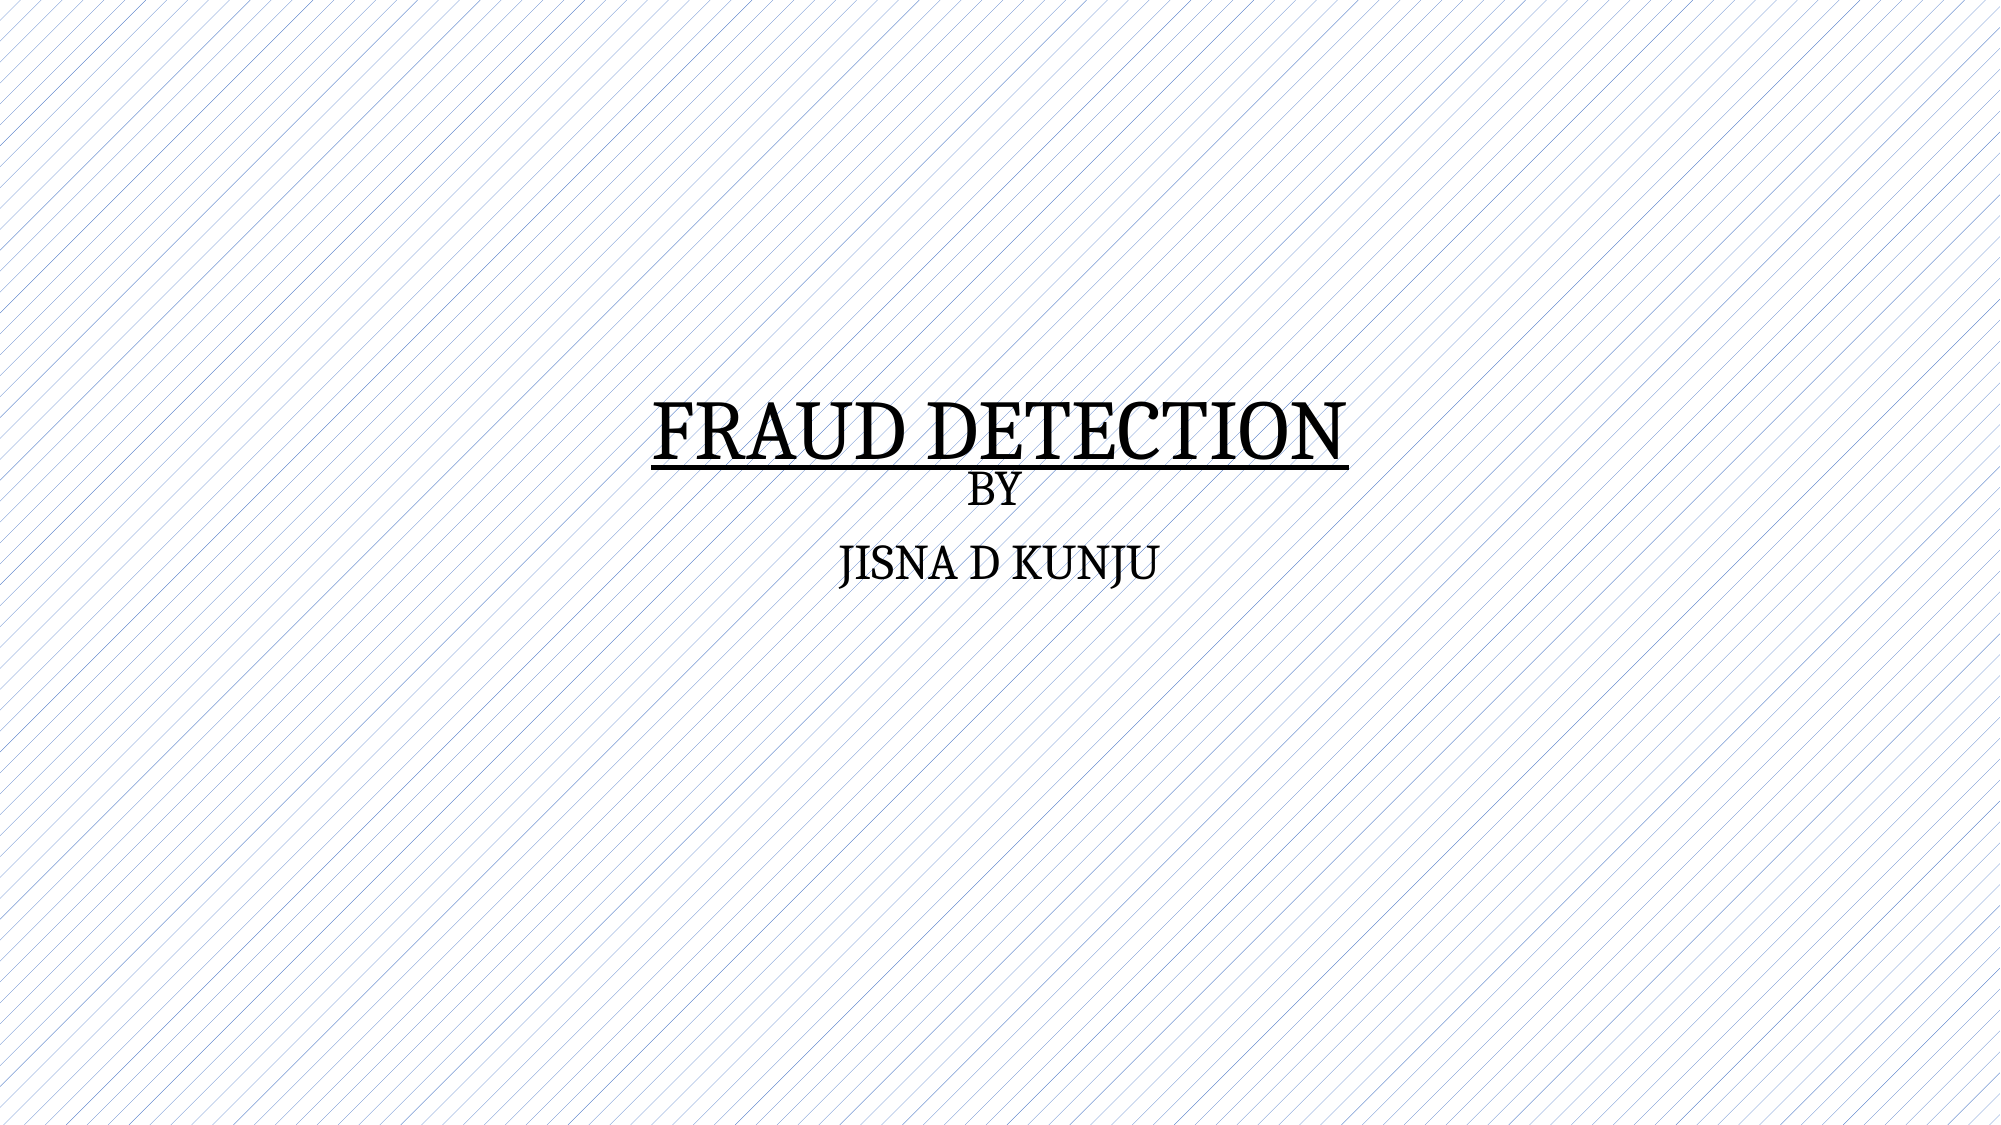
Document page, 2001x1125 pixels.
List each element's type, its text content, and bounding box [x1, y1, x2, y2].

subtitle BY JISNA D KUNJU [249, 454, 1750, 863]
title FRAUD DETECTION [249, 376, 1750, 454]
